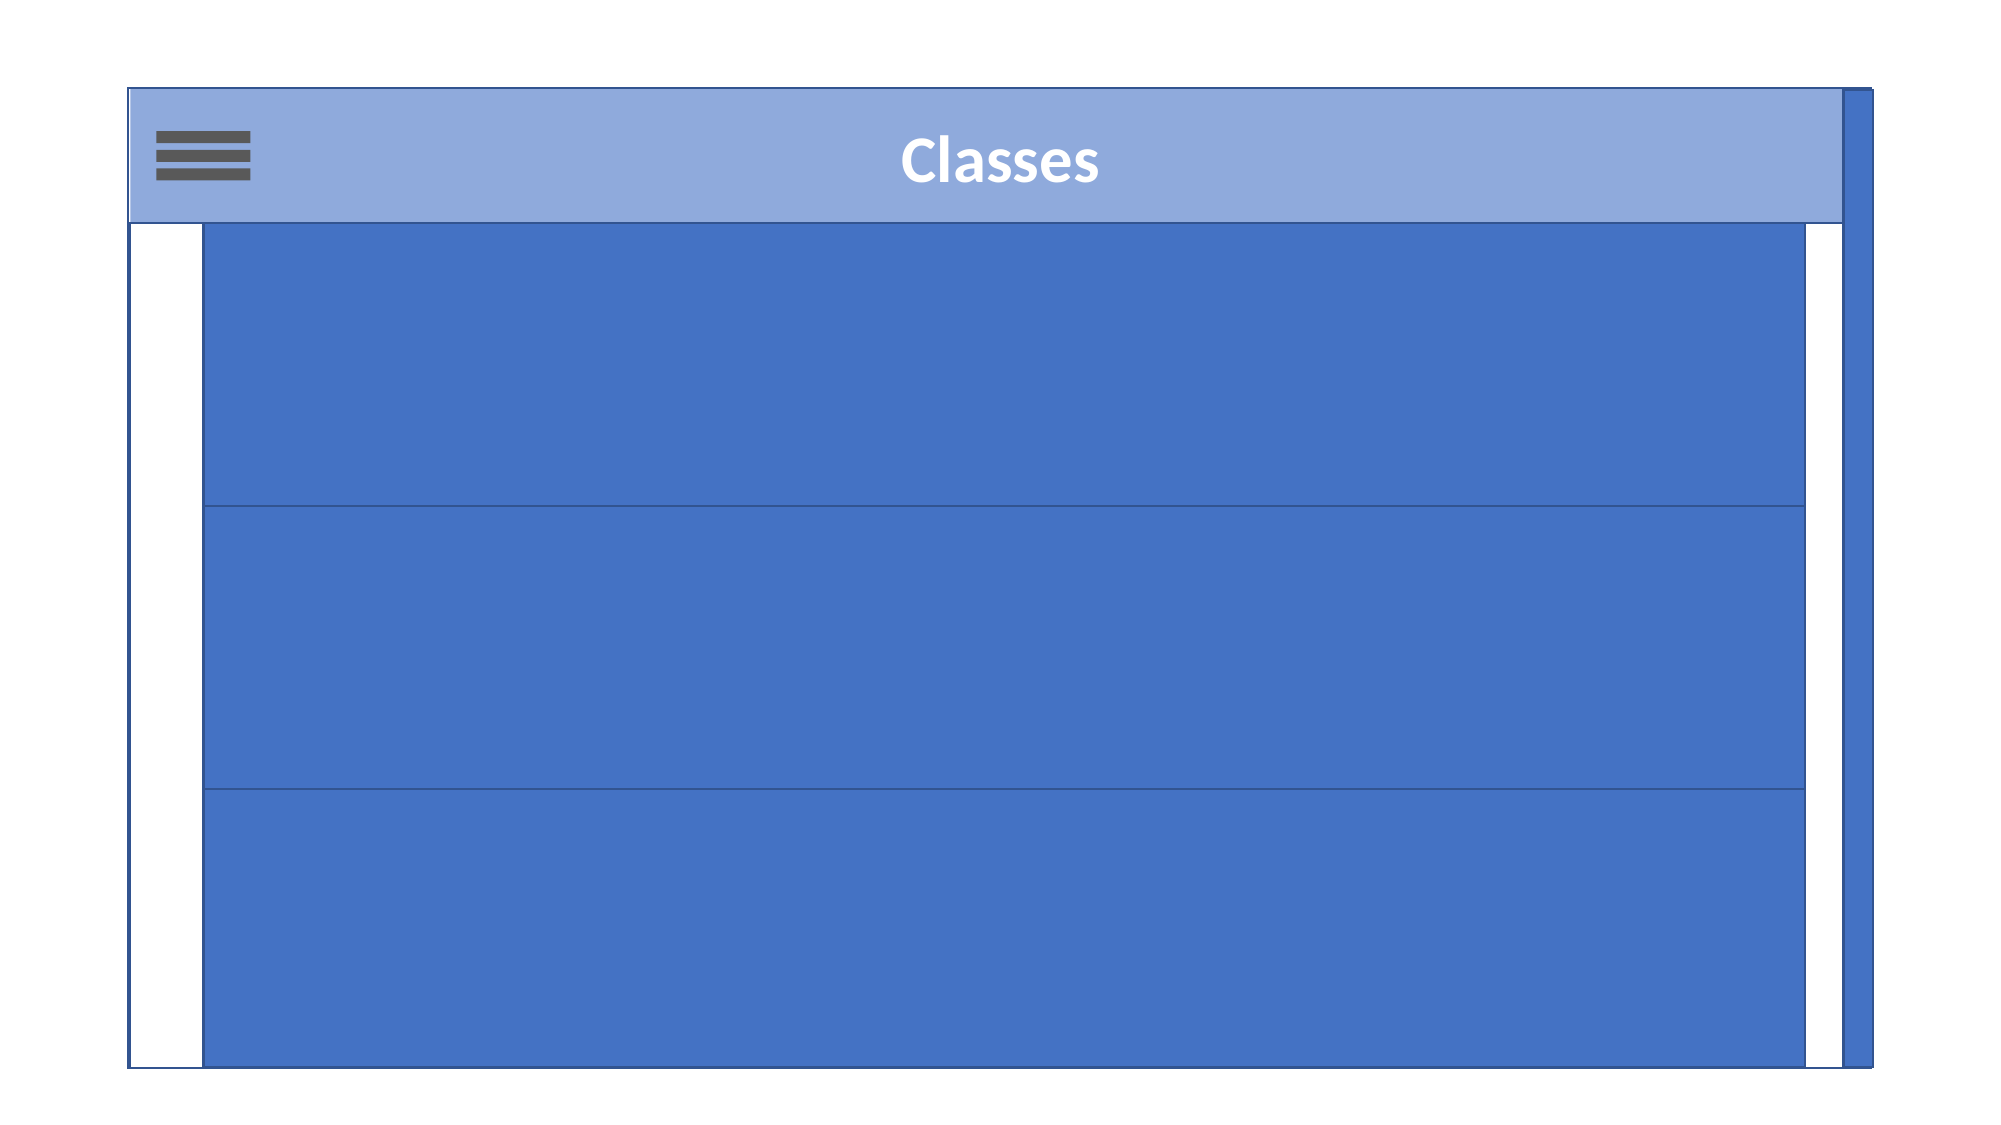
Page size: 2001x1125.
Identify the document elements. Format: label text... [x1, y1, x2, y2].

text_box [129, 222, 202, 1069]
text_box [1842, 89, 1874, 1068]
text_box [202, 505, 1806, 788]
text_box [1806, 222, 1871, 1069]
text_box Classes [129, 88, 1872, 222]
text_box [156, 131, 251, 181]
text_box [202, 788, 1806, 1068]
text_box [202, 222, 1806, 505]
